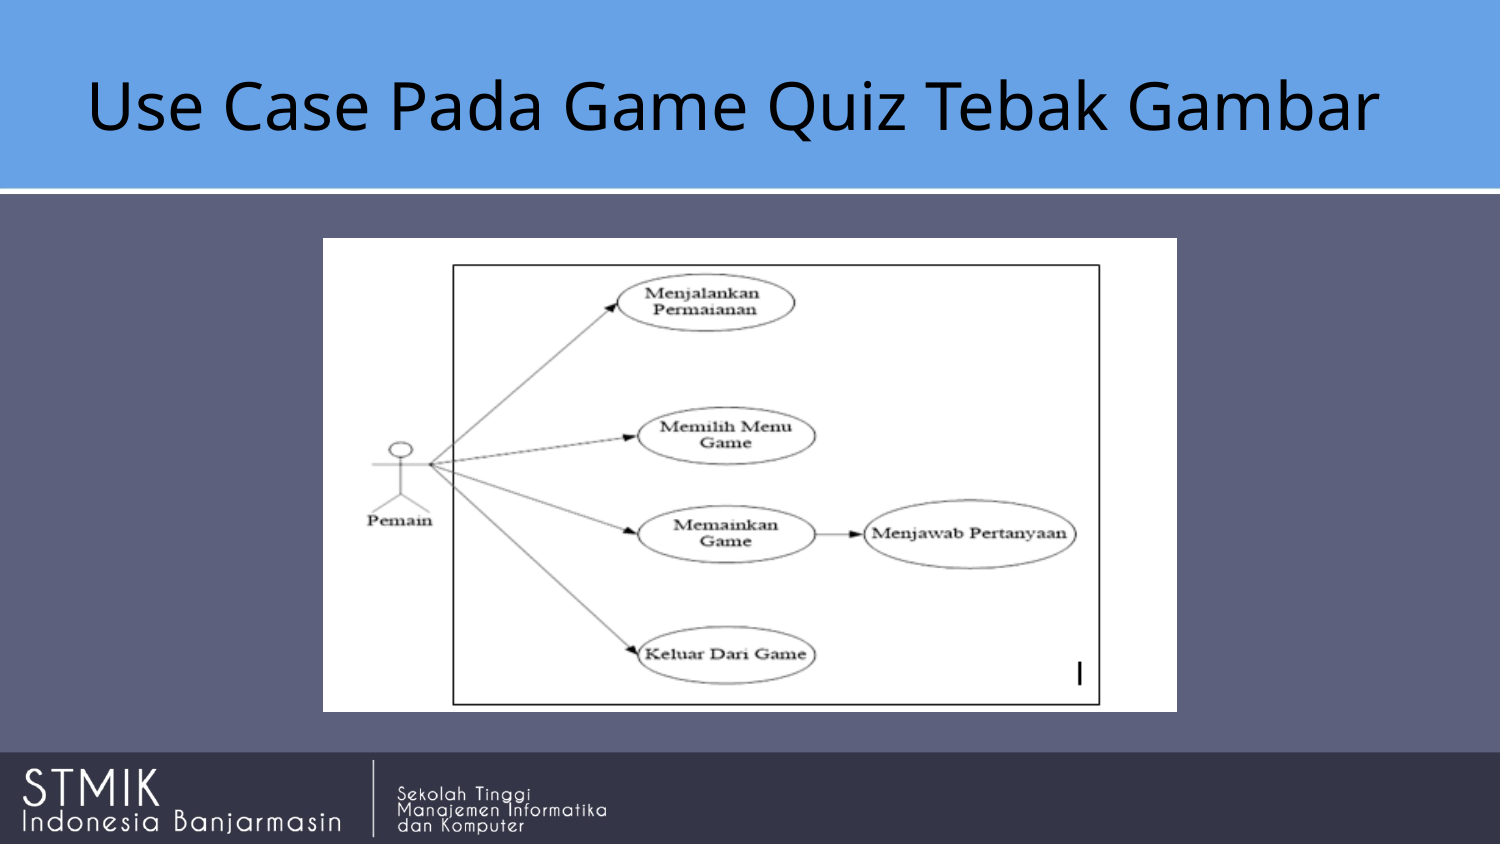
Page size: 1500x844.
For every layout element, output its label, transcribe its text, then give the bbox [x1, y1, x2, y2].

picture [0, 0, 1500, 844]
title Use Case Pada Game Quiz Tebak Gambar [75, 33, 1425, 175]
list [323, 238, 1177, 713]
